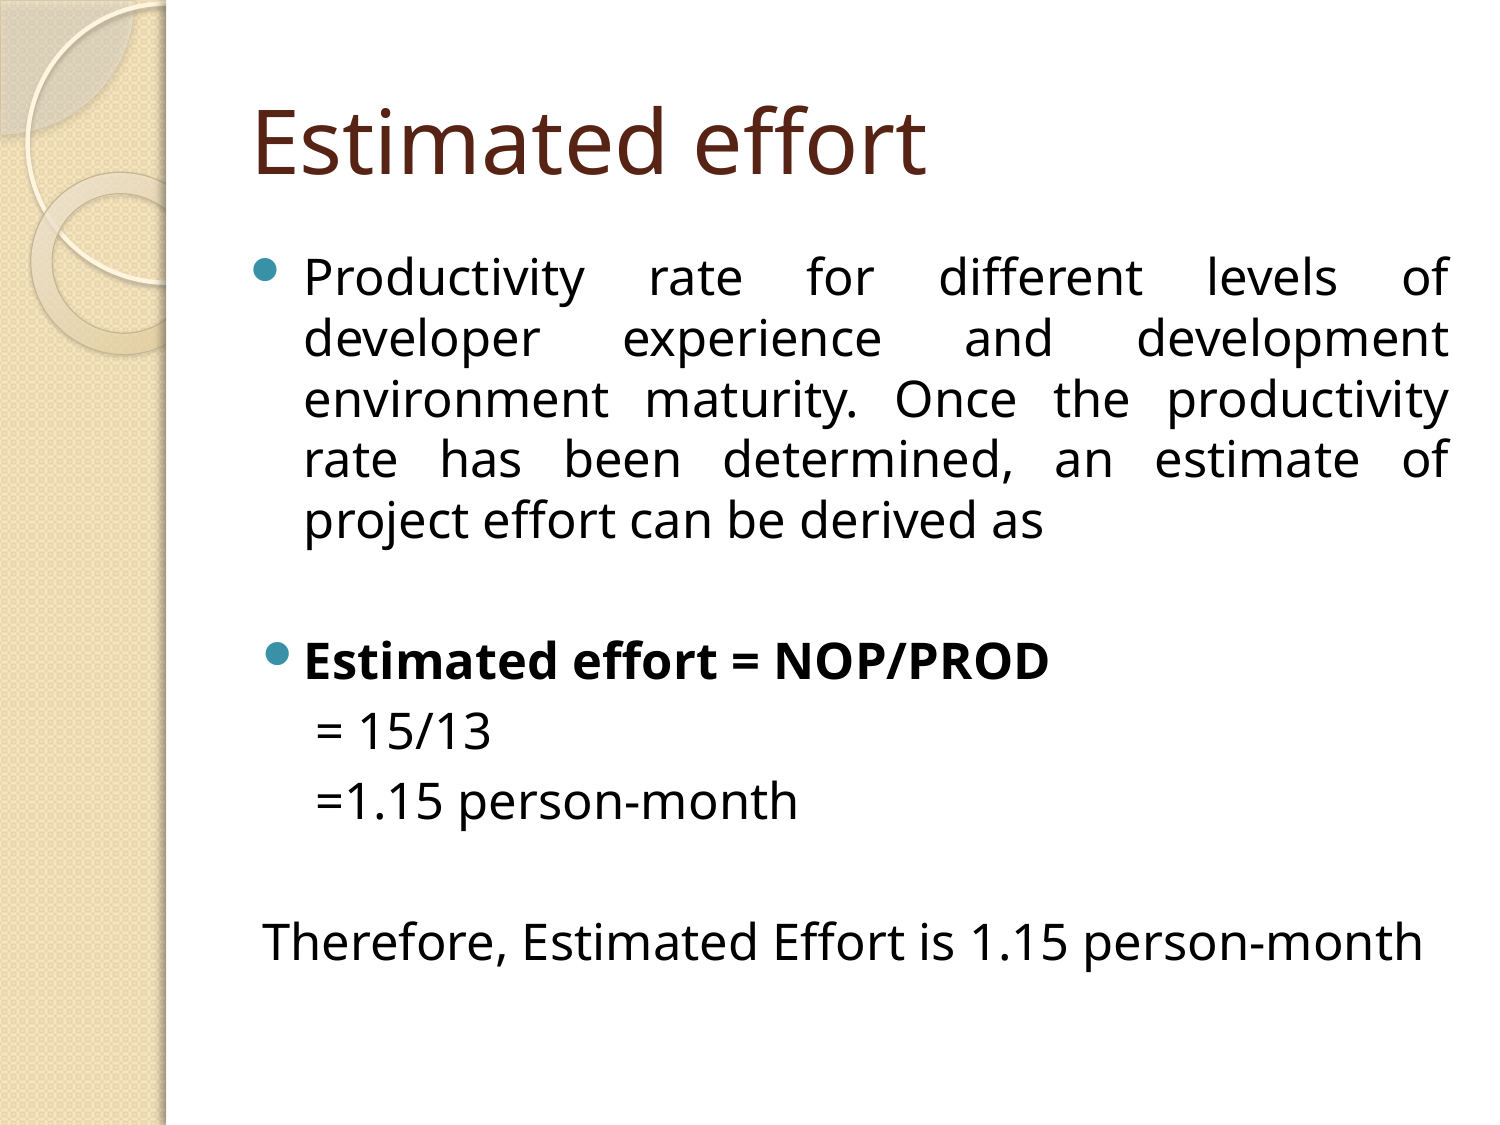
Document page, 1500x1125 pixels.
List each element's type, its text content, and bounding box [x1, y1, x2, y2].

title Estimated effort [235, 45, 1466, 233]
list Productivity rate for different levels of developer experience and development environment maturity. Once the productivity rate has been determined, an estimate of project effort can be derived as Estimated effort = NOP/PROD = 15/13 =1.15 person-month Therefore, Estimated Effort is 1.15 person-month [235, 237, 1466, 1025]
